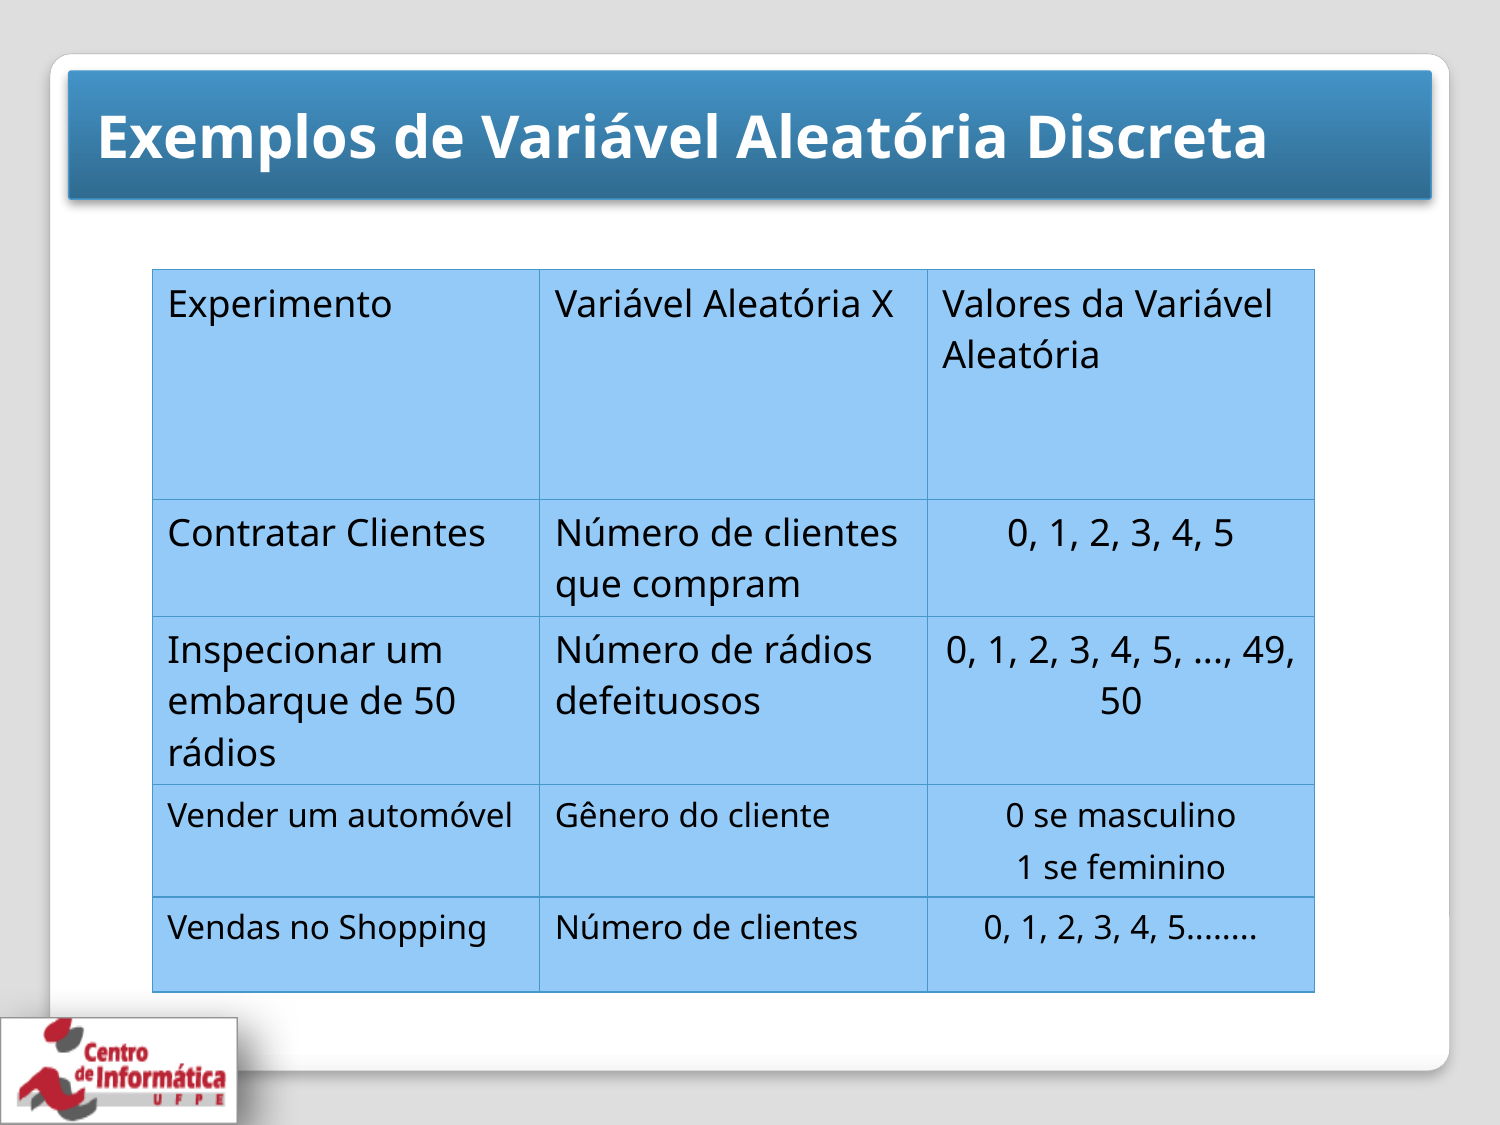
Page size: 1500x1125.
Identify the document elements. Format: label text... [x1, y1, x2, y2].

table_cell 0 se masculino 1 se feminino [928, 785, 1314, 896]
table_cell 0, 1, 2, 3, 4, 5........ [928, 898, 1314, 991]
table_header Experimento [153, 270, 539, 499]
table_cell Inspecionar um embarque de 50 rádios [153, 617, 539, 784]
table_cell Número de rádios defeituosos [540, 617, 927, 784]
table_header Variável Aleatória X [540, 270, 927, 499]
table_cell Vender um automóvel [153, 785, 539, 896]
title Exemplos de Variável Aleatória Discreta [82, 70, 1425, 200]
table_cell Vendas no Shopping [153, 898, 539, 991]
picture [0, 1017, 238, 1125]
table_cell Número de clientes [540, 898, 927, 991]
table_header Valores da Variável Aleatória [928, 270, 1314, 499]
table_cell Número de clientes que compram [540, 500, 927, 616]
table_cell 0, 1, 2, 3, 4, 5, ..., 49, 50 [928, 617, 1314, 784]
table_cell 0, 1, 2, 3, 4, 5 [928, 500, 1314, 616]
table_cell Contratar Clientes [153, 500, 539, 616]
table_cell Gênero do cliente [540, 785, 927, 896]
